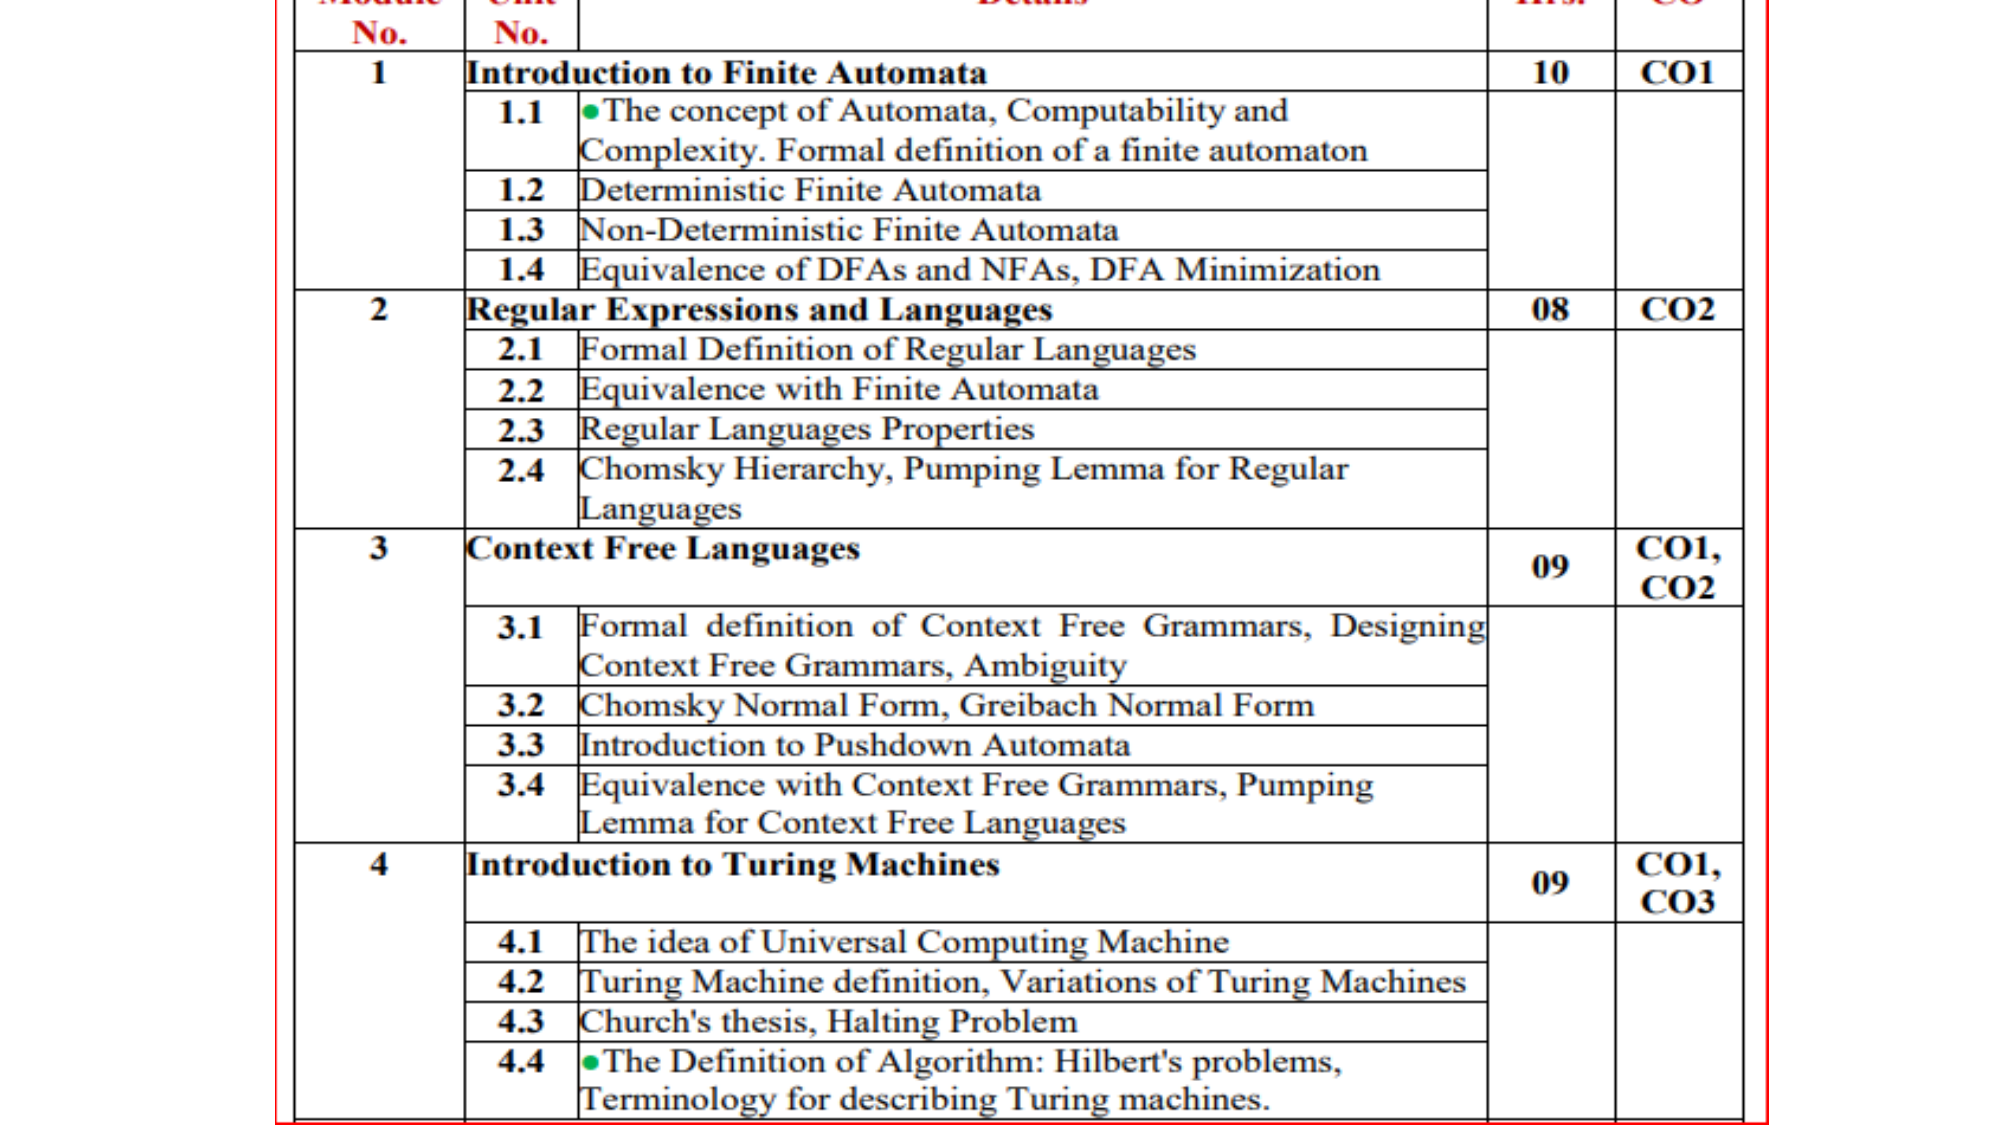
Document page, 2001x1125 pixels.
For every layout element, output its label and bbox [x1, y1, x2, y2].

picture [275, 0, 1769, 1125]
